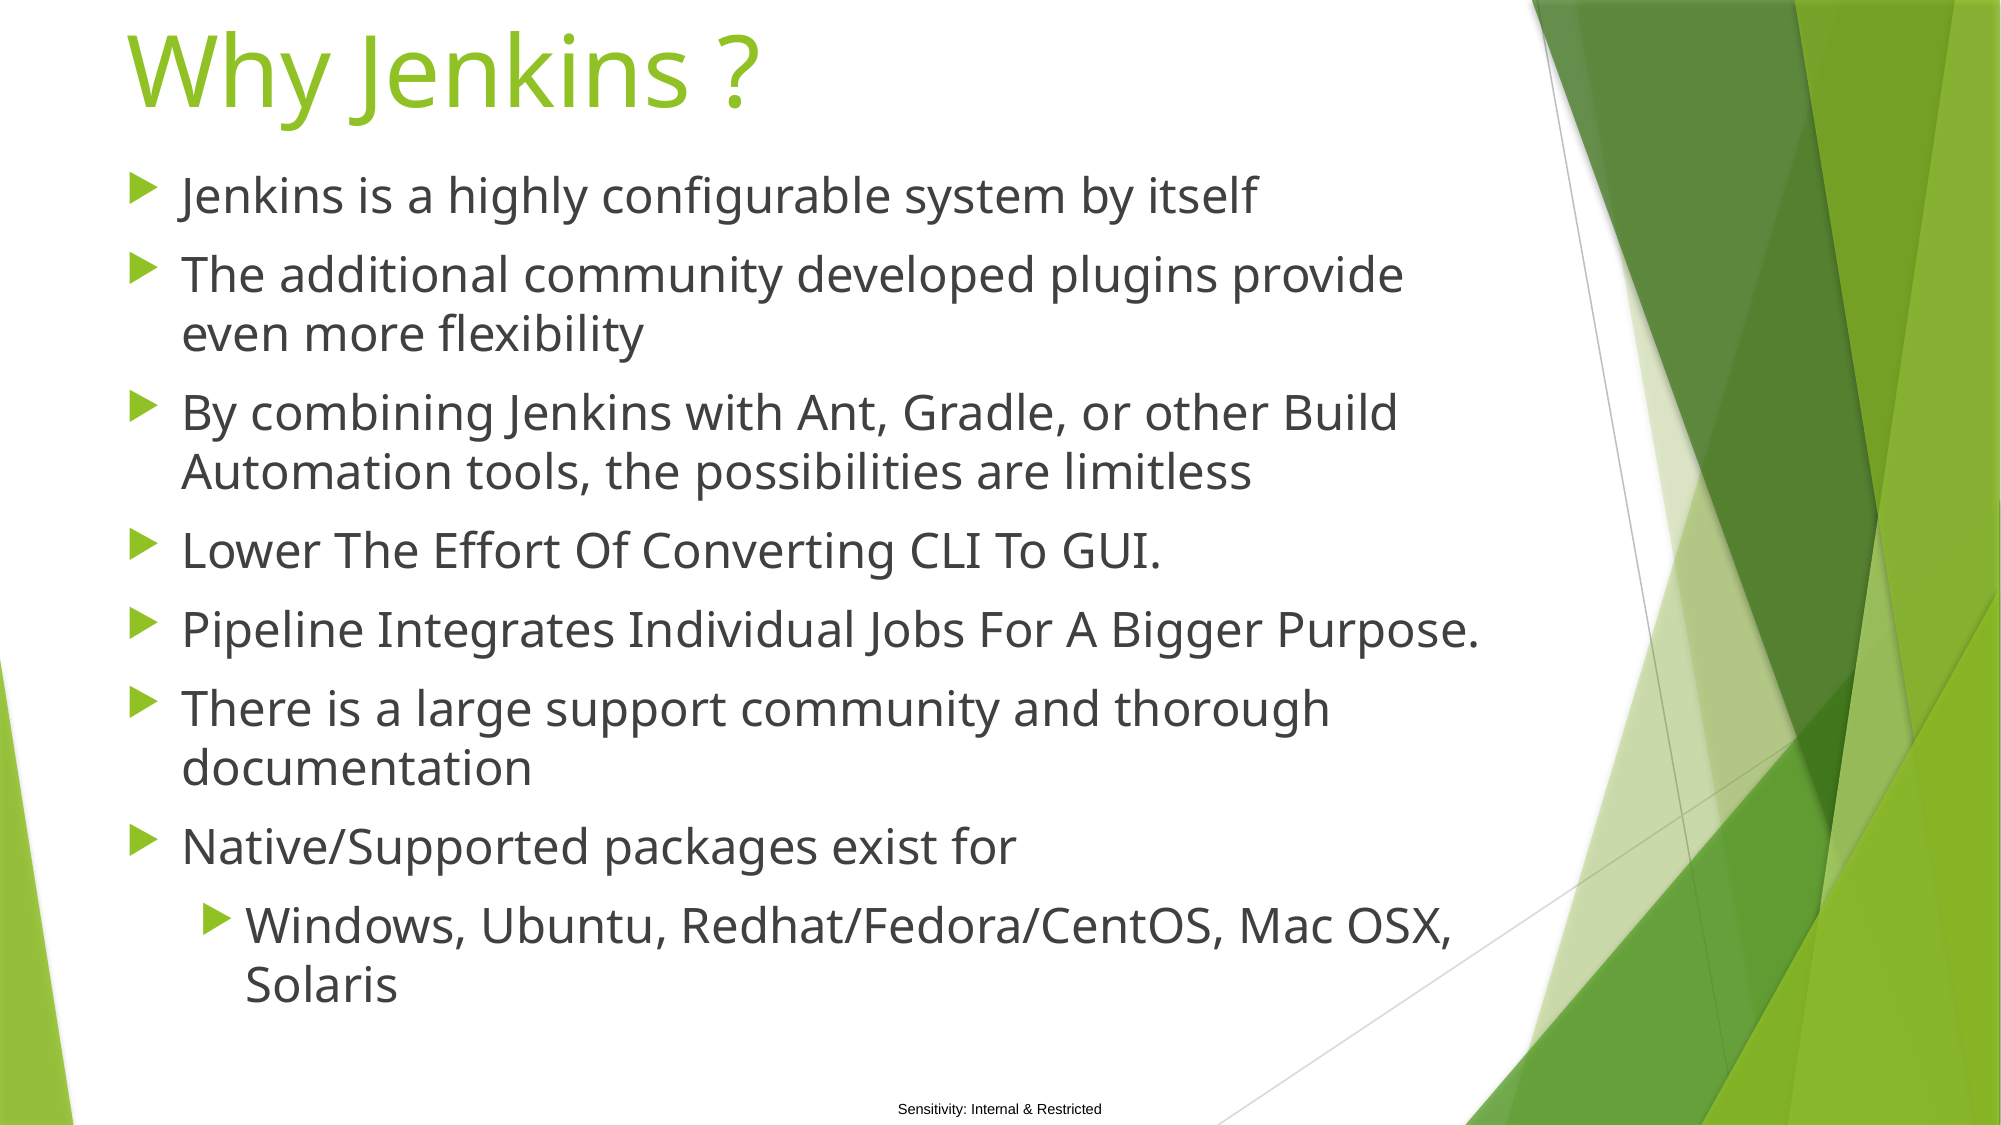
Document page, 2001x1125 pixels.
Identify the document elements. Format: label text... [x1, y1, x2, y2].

list Jenkins is a highly configurable system by itself The additional community developed plugins provide even more flexibility By combining Jenkins with Ant, Gradle, or other Build Automation tools, the possibilities are limitless Lower The Effort Of Converting CLI To GUI. Pipeline Integrates Individual Jobs For A Bigger Purpose. There is a large support community and thorough documentation Native/Supported packages exist for Windows, Ubuntu, Redhat/Fedora/CentOS, Mac OSX, Solaris [111, 156, 1522, 1073]
title Why Jenkins ? [111, 0, 1522, 156]
